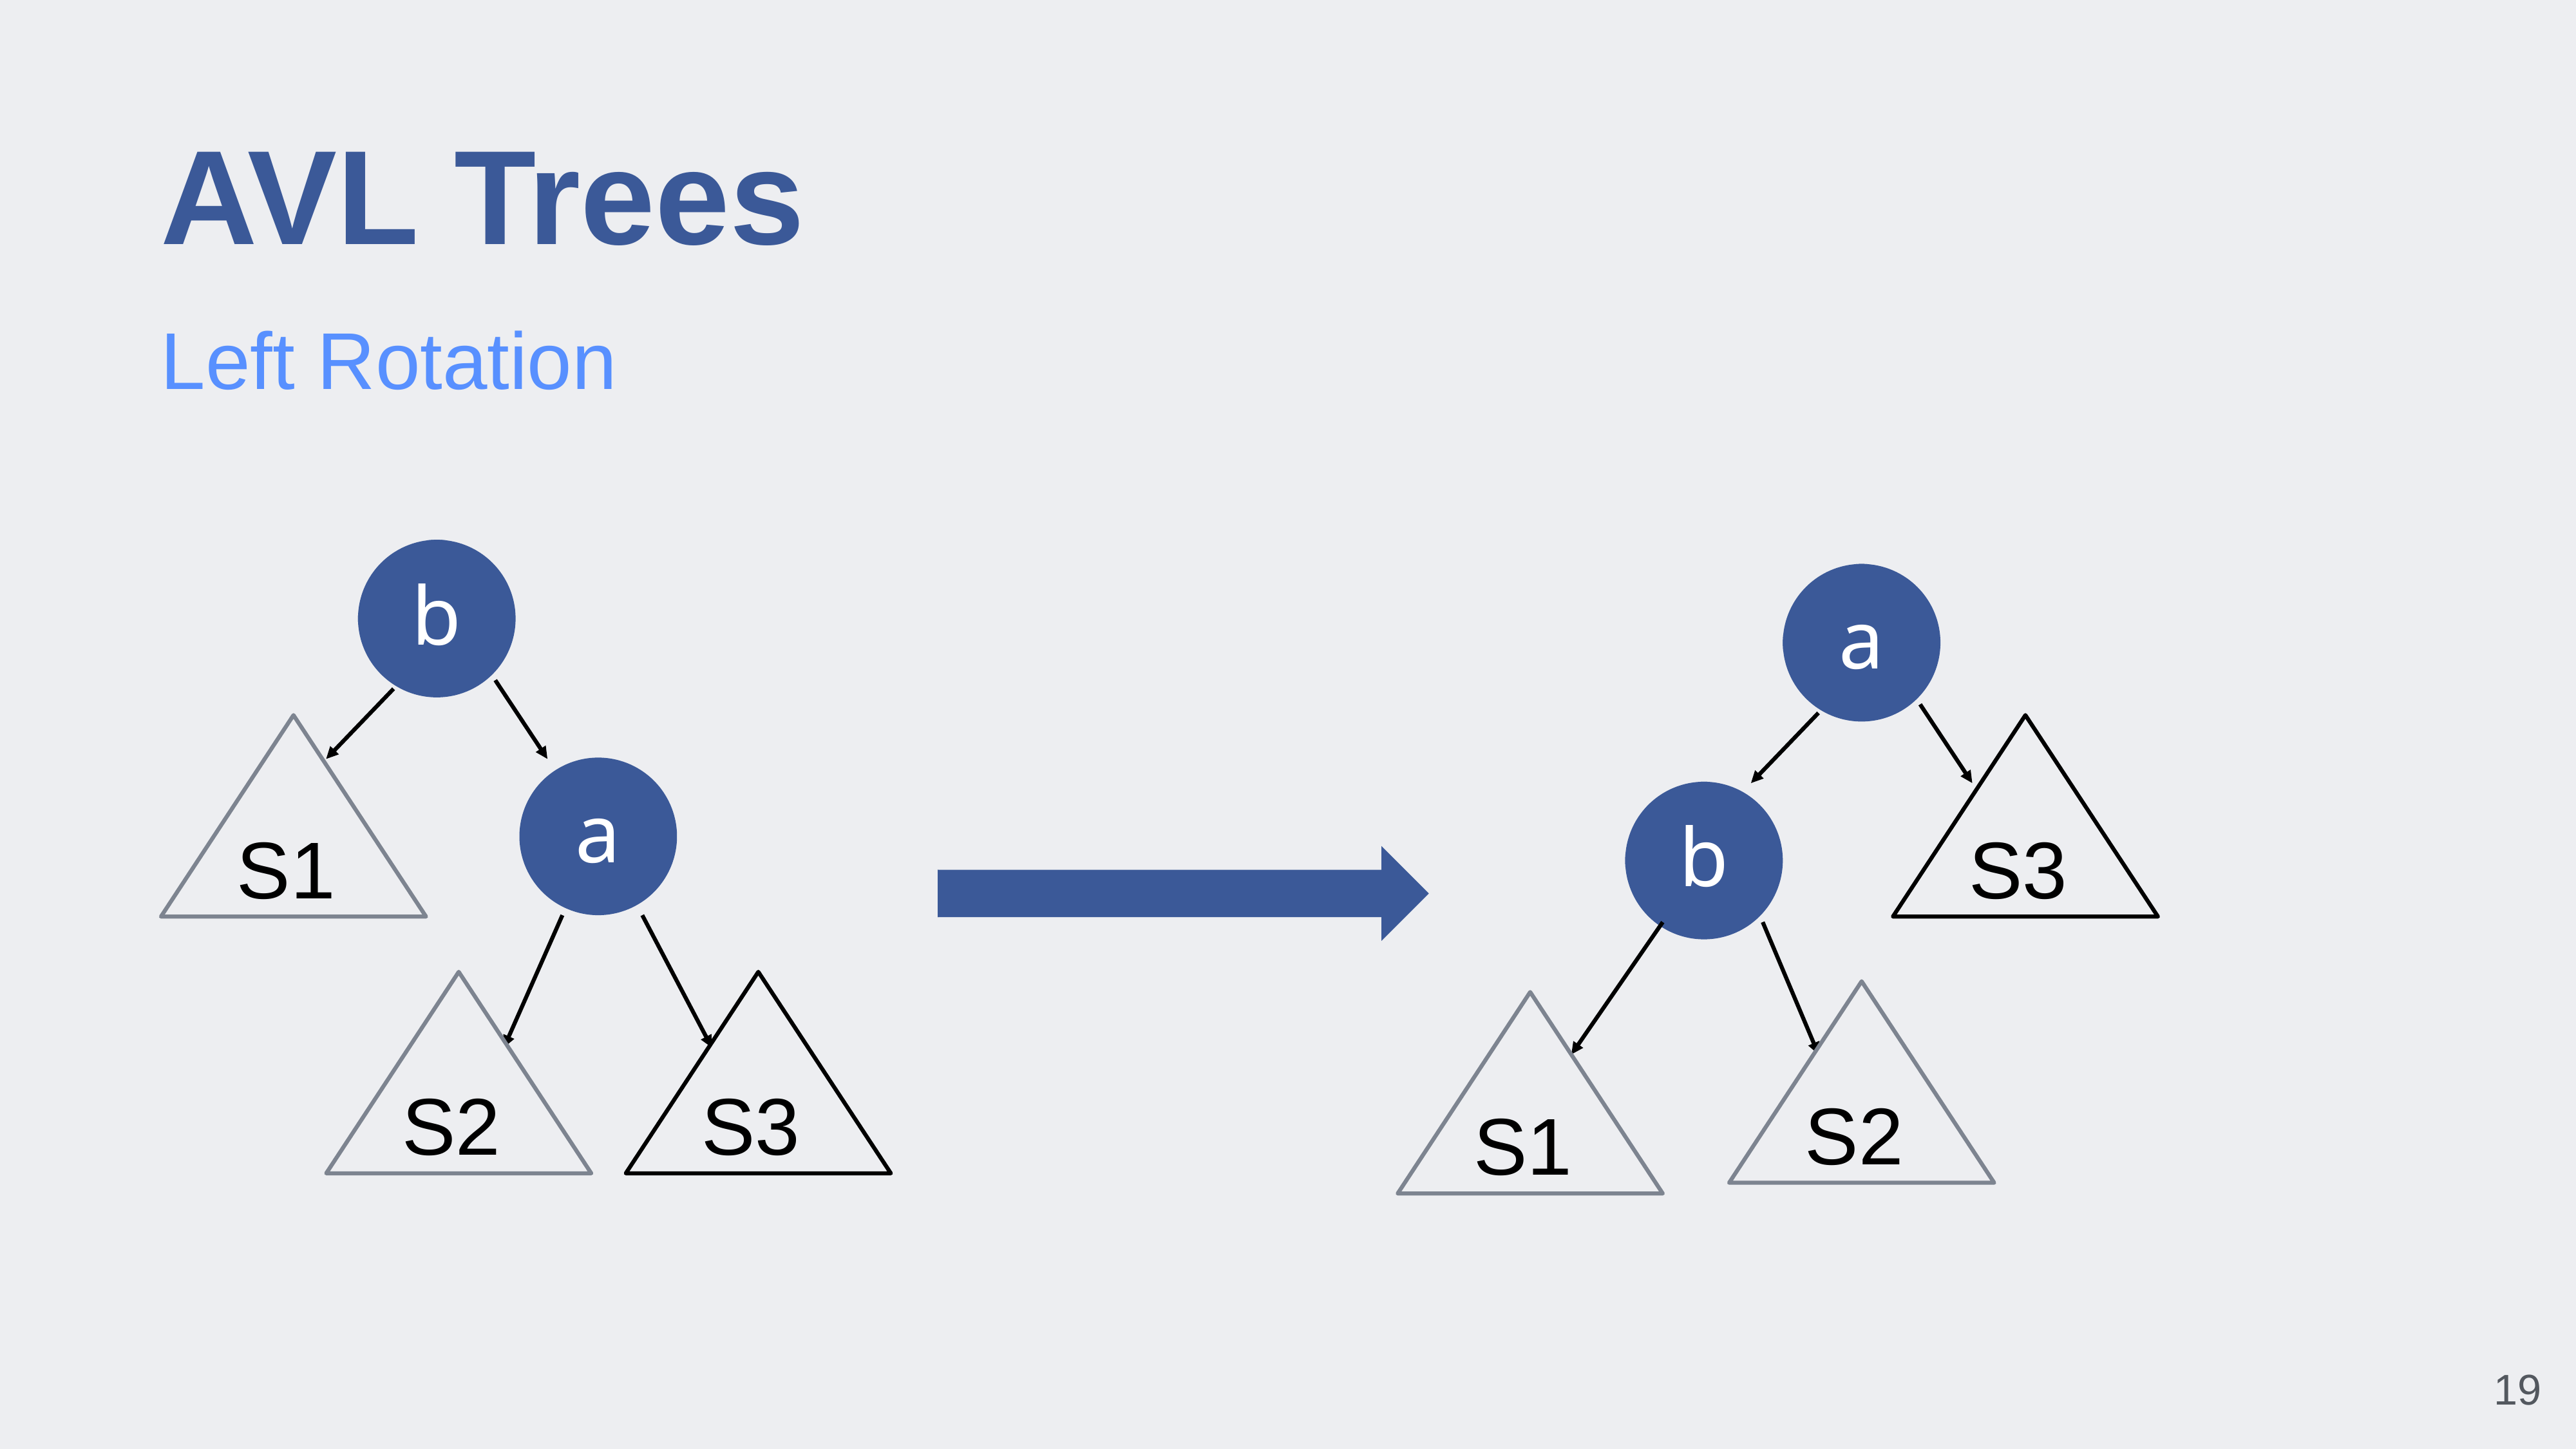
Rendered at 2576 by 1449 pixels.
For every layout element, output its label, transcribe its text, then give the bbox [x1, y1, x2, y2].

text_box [495, 679, 548, 759]
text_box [1750, 712, 1819, 784]
text_box [938, 846, 1429, 941]
text_box S1 [160, 715, 426, 917]
text_box S3 [625, 972, 891, 1173]
text_box S2 [326, 972, 592, 1173]
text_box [1762, 922, 1819, 1055]
slide_number ‹#› [2410, 1338, 2566, 1449]
text_box a [519, 757, 677, 916]
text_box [326, 688, 394, 759]
list Left Rotation [160, 308, 2415, 427]
text_box b [357, 540, 516, 697]
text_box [642, 914, 712, 1048]
text_box S3 [1893, 715, 2158, 917]
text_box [1920, 704, 1973, 783]
title AVL Trees [160, 109, 2415, 305]
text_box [1571, 922, 1663, 1055]
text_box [504, 914, 563, 1048]
text_box b [1625, 781, 1783, 940]
text_box S1 [1397, 992, 1663, 1194]
text_box a [1783, 564, 1941, 722]
text_box S2 [1729, 981, 1994, 1183]
